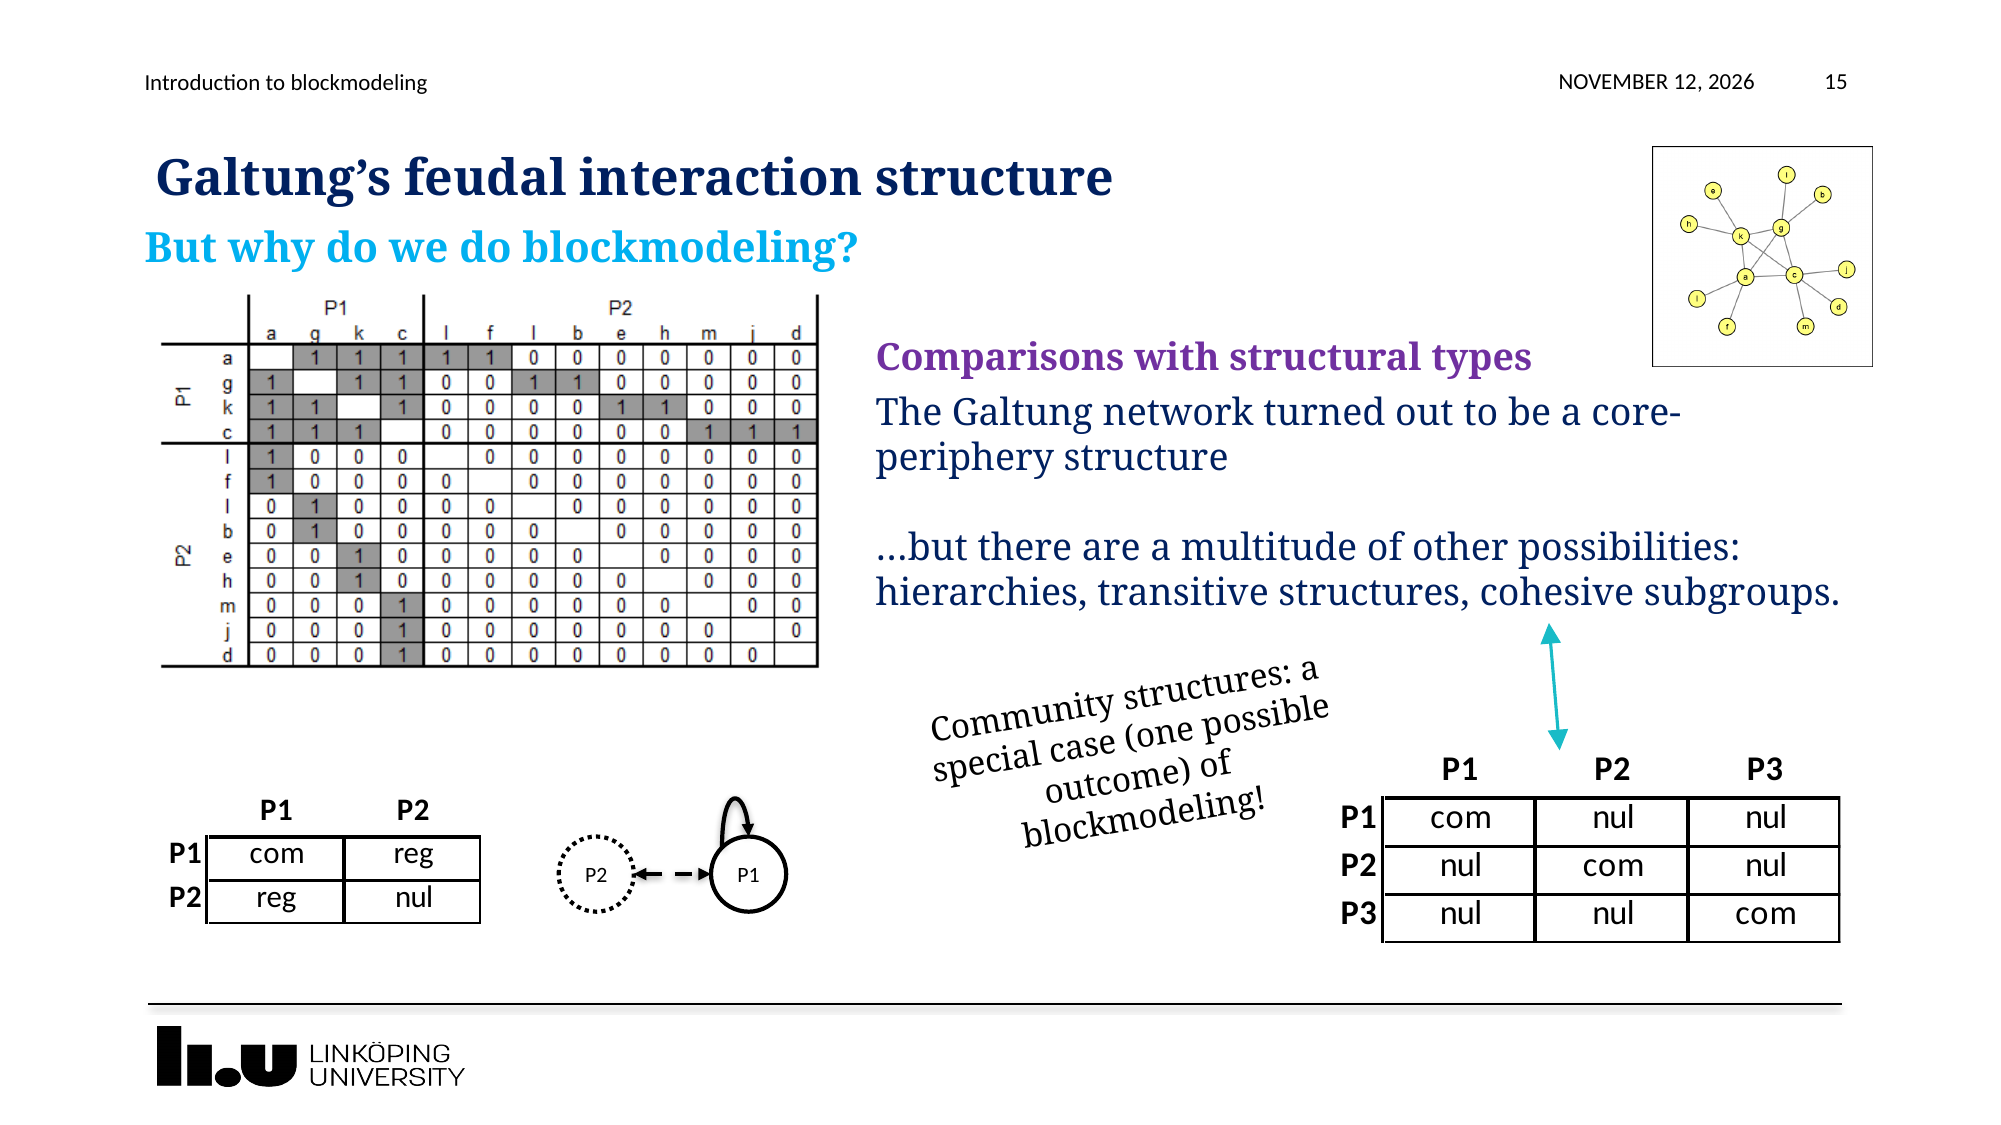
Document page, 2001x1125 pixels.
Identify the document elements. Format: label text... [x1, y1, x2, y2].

text_box The Galtung network turned out to be a core-periphery structure …but there are a multitude of other possibilities: hierarchies, transitive structures, cohesive subgroups. [860, 380, 1863, 621]
picture [1652, 146, 1873, 367]
picture [157, 1026, 465, 1087]
footer Introduction to blockmodeling [129, 59, 1407, 103]
slide_number 15 [1741, 59, 1863, 103]
text_box But why do we do blockmodeling? [129, 213, 1304, 279]
picture [157, 793, 483, 926]
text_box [1548, 622, 1560, 751]
text_box Community structures: a special case (one possible outcome) of blockmodeling! [887, 631, 1372, 881]
picture [157, 289, 822, 672]
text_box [558, 836, 787, 912]
text_box Galtung’s feudal interaction structure [140, 138, 1130, 213]
picture [1318, 749, 1843, 945]
text_box Comparisons with structural types [860, 325, 1625, 386]
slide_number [1457, 59, 1741, 103]
